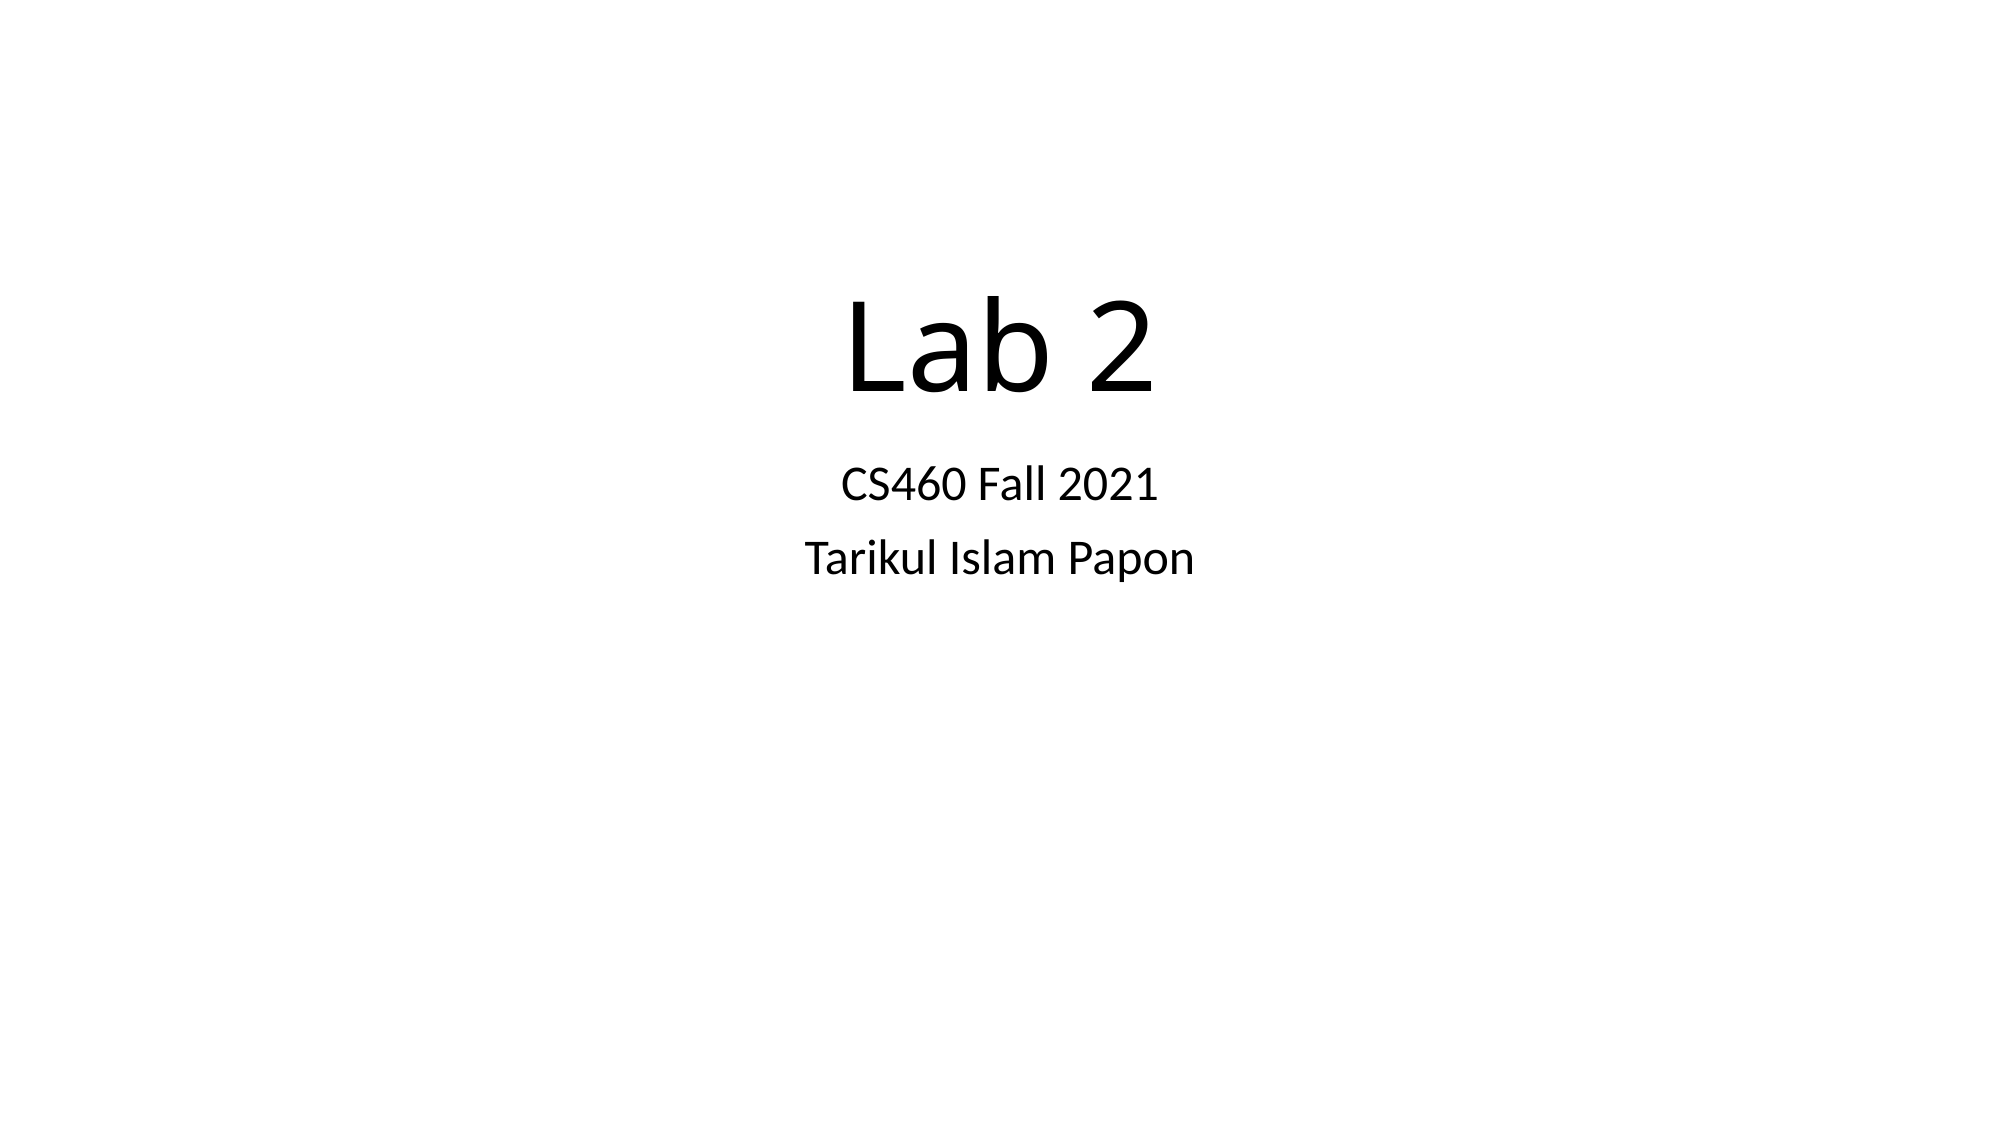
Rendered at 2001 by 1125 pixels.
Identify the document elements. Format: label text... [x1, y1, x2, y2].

title Lab 2 [249, 34, 1750, 426]
subtitle CS460 Fall 2021 Tarikul Islam Papon [249, 449, 1750, 721]
